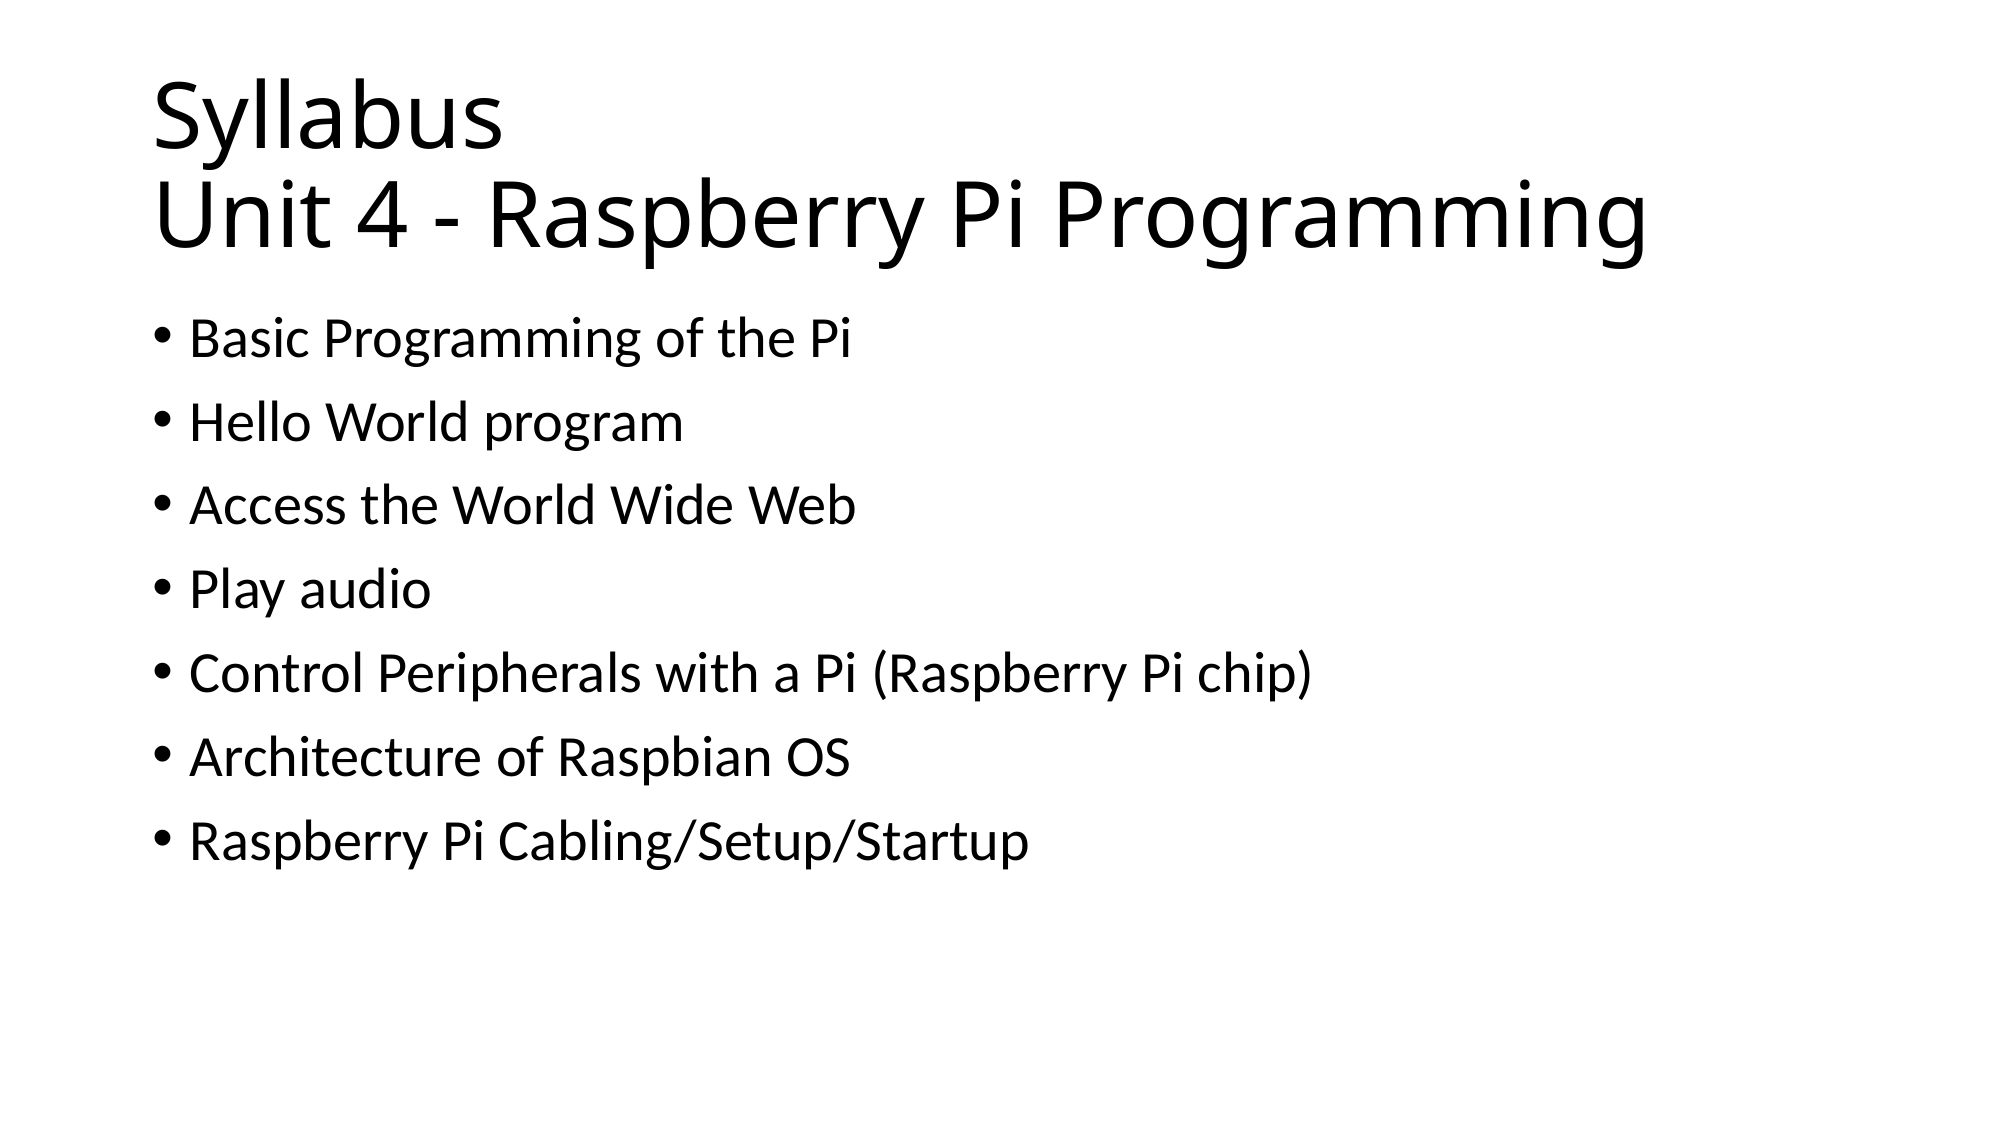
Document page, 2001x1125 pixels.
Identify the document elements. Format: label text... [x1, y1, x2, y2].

list Basic Programming of the Pi Hello World program Access the World Wide Web Play audio Control Peripherals with a Pi (Raspberry Pi chip) Architecture of Raspbian OS Raspberry Pi Cabling/Setup/Startup [137, 299, 1863, 1014]
title Syllabus Unit 4 - Raspberry Pi Programming [137, 59, 1863, 278]
